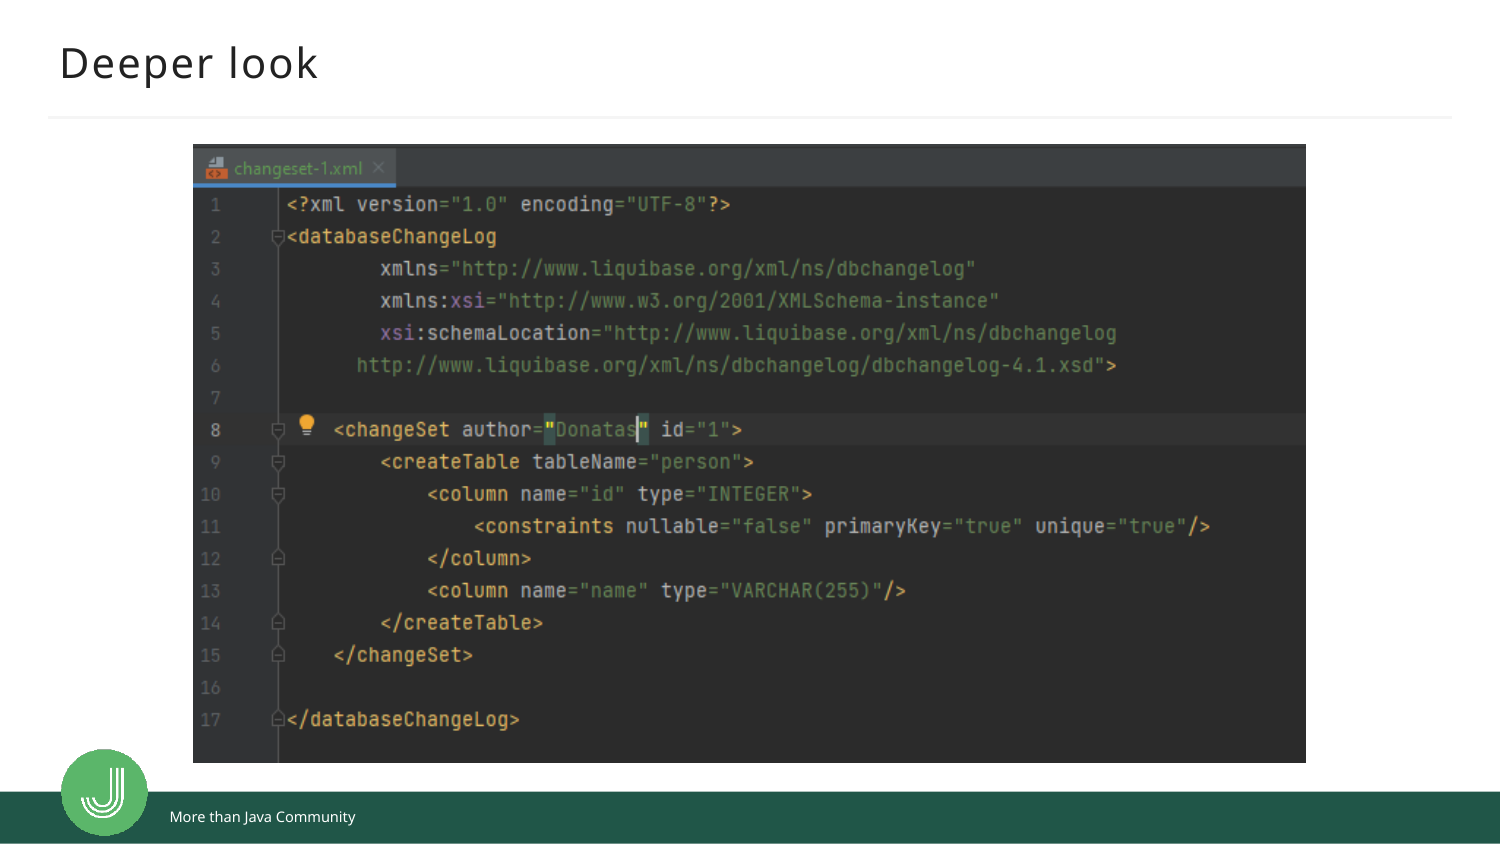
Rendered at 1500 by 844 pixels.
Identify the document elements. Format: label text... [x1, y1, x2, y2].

picture [193, 144, 1306, 763]
title Deeper look [59, 37, 1442, 87]
picture [59, 747, 149, 837]
